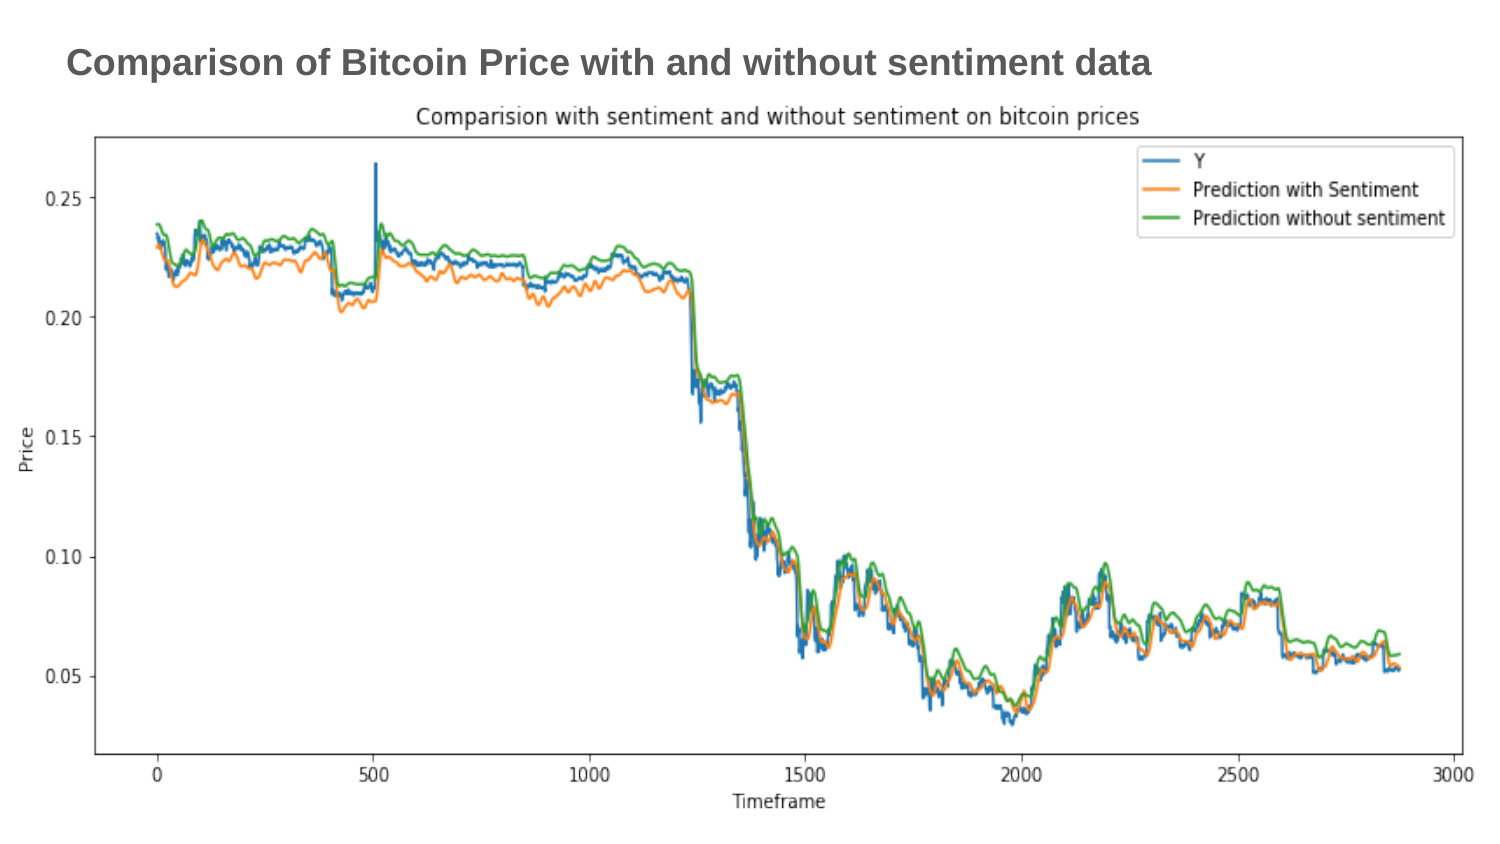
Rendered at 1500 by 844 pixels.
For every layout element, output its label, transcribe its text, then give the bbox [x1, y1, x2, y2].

list Comparison of Bitcoin Price with and without sentiment data [51, 16, 1449, 92]
picture [7, 93, 1487, 827]
